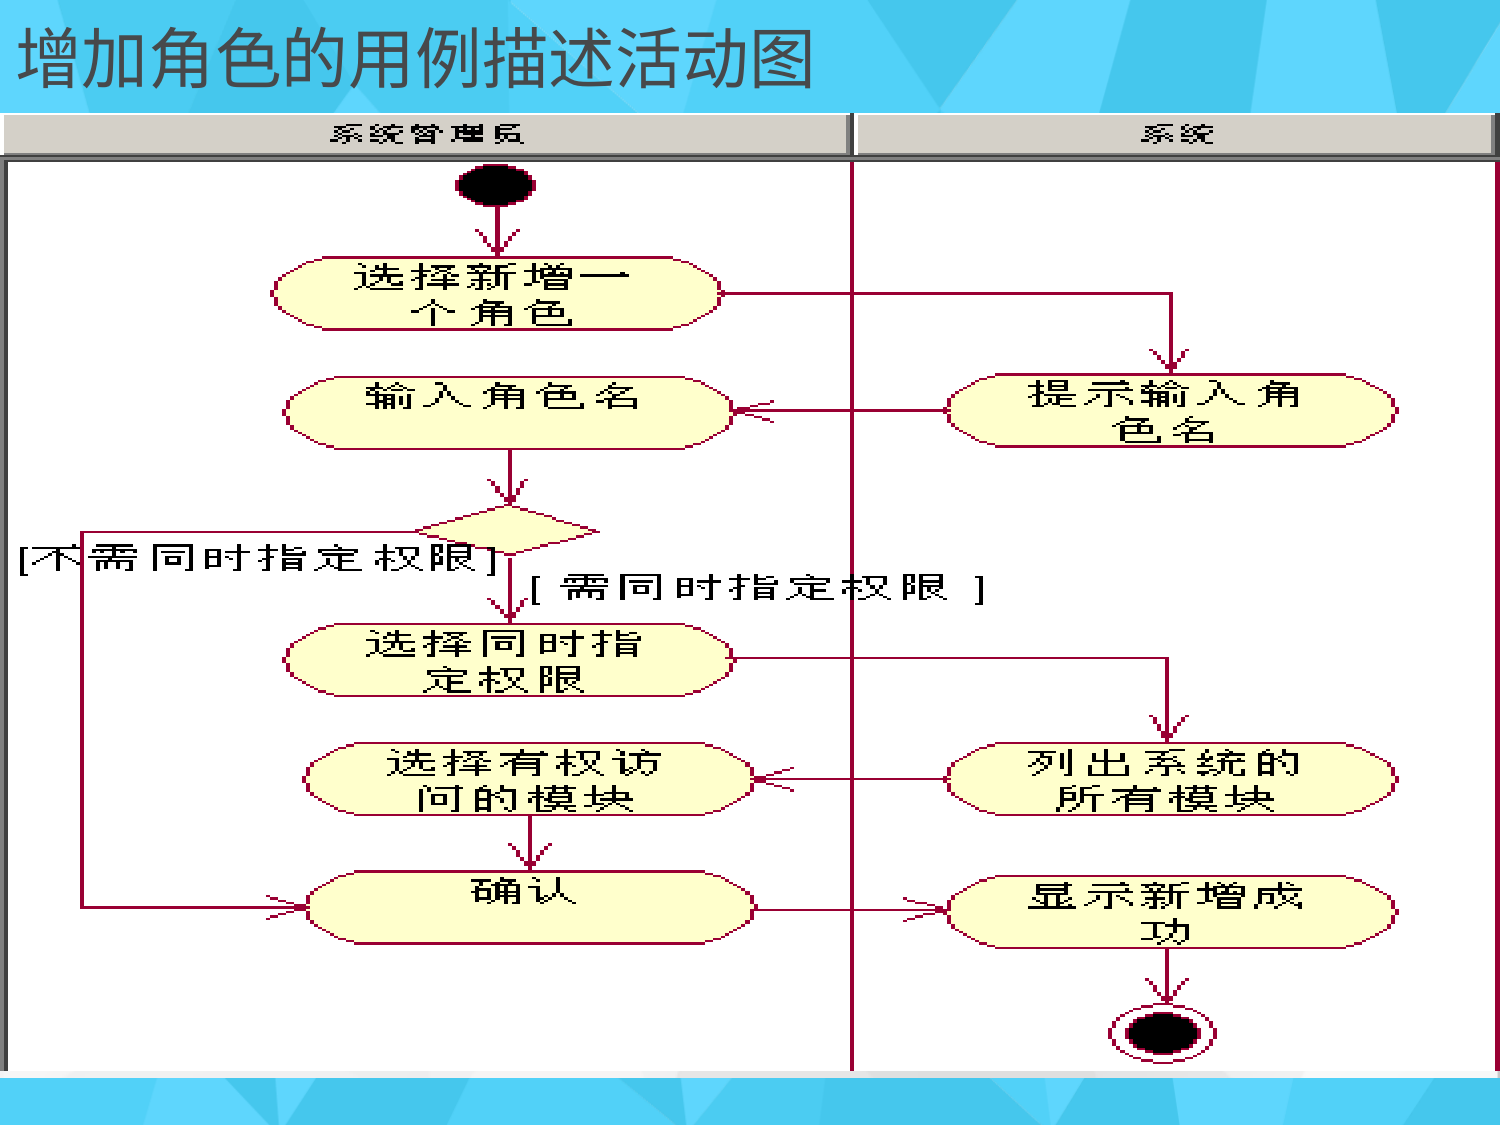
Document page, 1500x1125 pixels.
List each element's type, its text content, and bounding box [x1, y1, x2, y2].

title 增加角色的用例描述活动图 [0, 9, 1422, 113]
picture [0, 0, 1500, 1125]
